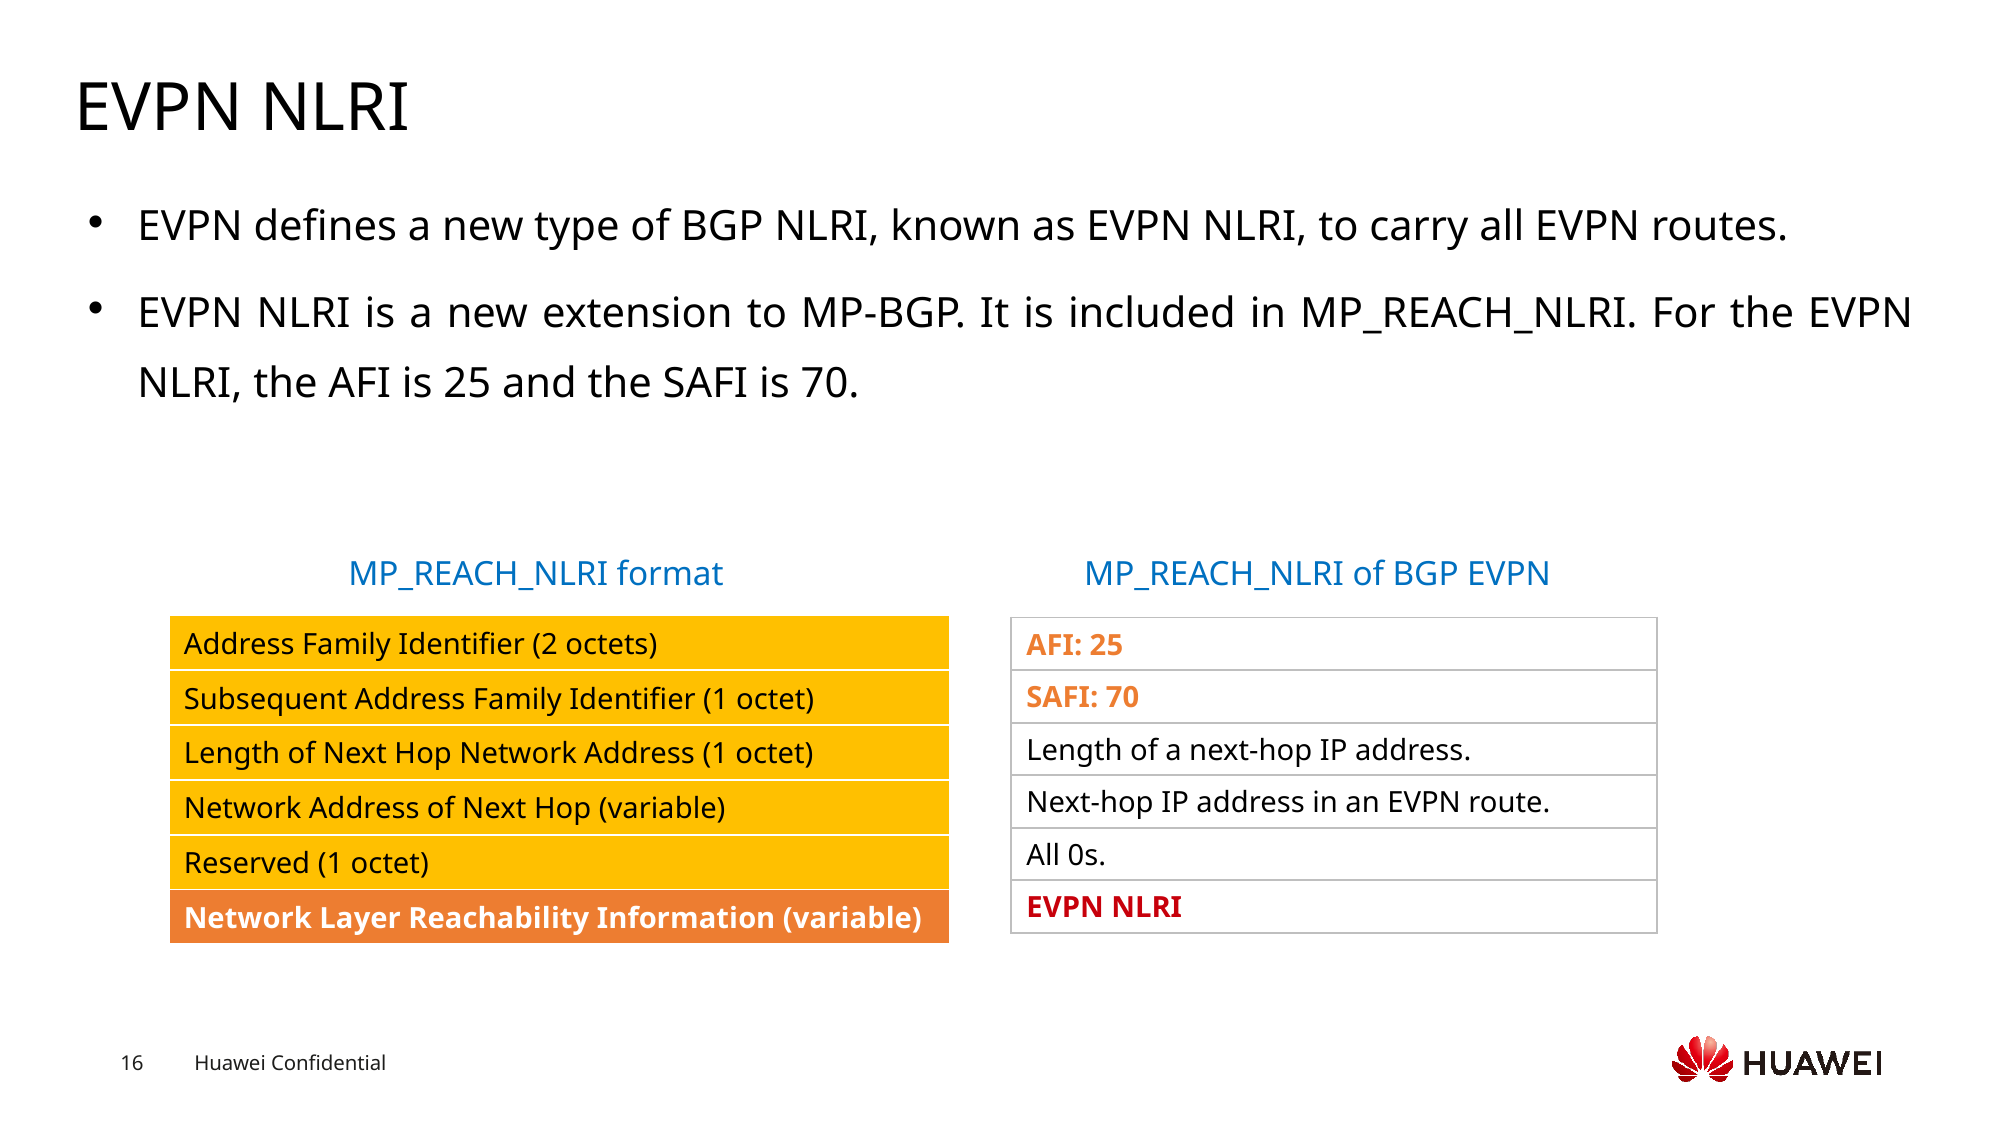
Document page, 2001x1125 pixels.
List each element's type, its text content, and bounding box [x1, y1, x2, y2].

table_header Address Family Identifier (2 octets) [170, 616, 949, 669]
table_cell Network Layer Reachability Information (variable) [170, 890, 949, 943]
table_cell Next-hop IP address in an EVPN route. [1012, 776, 1656, 827]
text_box MP_REACH_NLRI format [316, 544, 764, 600]
table_cell EVPN NLRI [1012, 881, 1656, 932]
table_cell Length of Next Hop Network Address (1 octet) [170, 726, 949, 779]
table_header AFI: 25 [1012, 618, 1656, 669]
table_cell Subsequent Address Family Identifier (1 octet) [170, 671, 949, 724]
picture [1672, 1036, 1881, 1082]
list EVPN defines a new type of BGP NLRI, known as EVPN NLRI, to carry all EVPN routes. EVPN NLRI is a new extension to MP-BGP. It is included in MP_REACH_NLRI. For the EVPN NLRI, the AFI is 25 and the SAFI is 70. [74, 172, 1928, 973]
table_cell SAFI: 70 [1012, 671, 1656, 722]
table_cell Reserved (1 octet) [170, 836, 949, 889]
title EVPN NLRI [74, 73, 1928, 155]
table_cell All 0s. [1012, 829, 1656, 879]
table_cell Length of a next-hop IP address. [1012, 724, 1656, 774]
text_box MP_REACH_NLRI of BGP EVPN [1024, 544, 1611, 600]
table_cell Network Address of Next Hop (variable) [170, 781, 949, 834]
